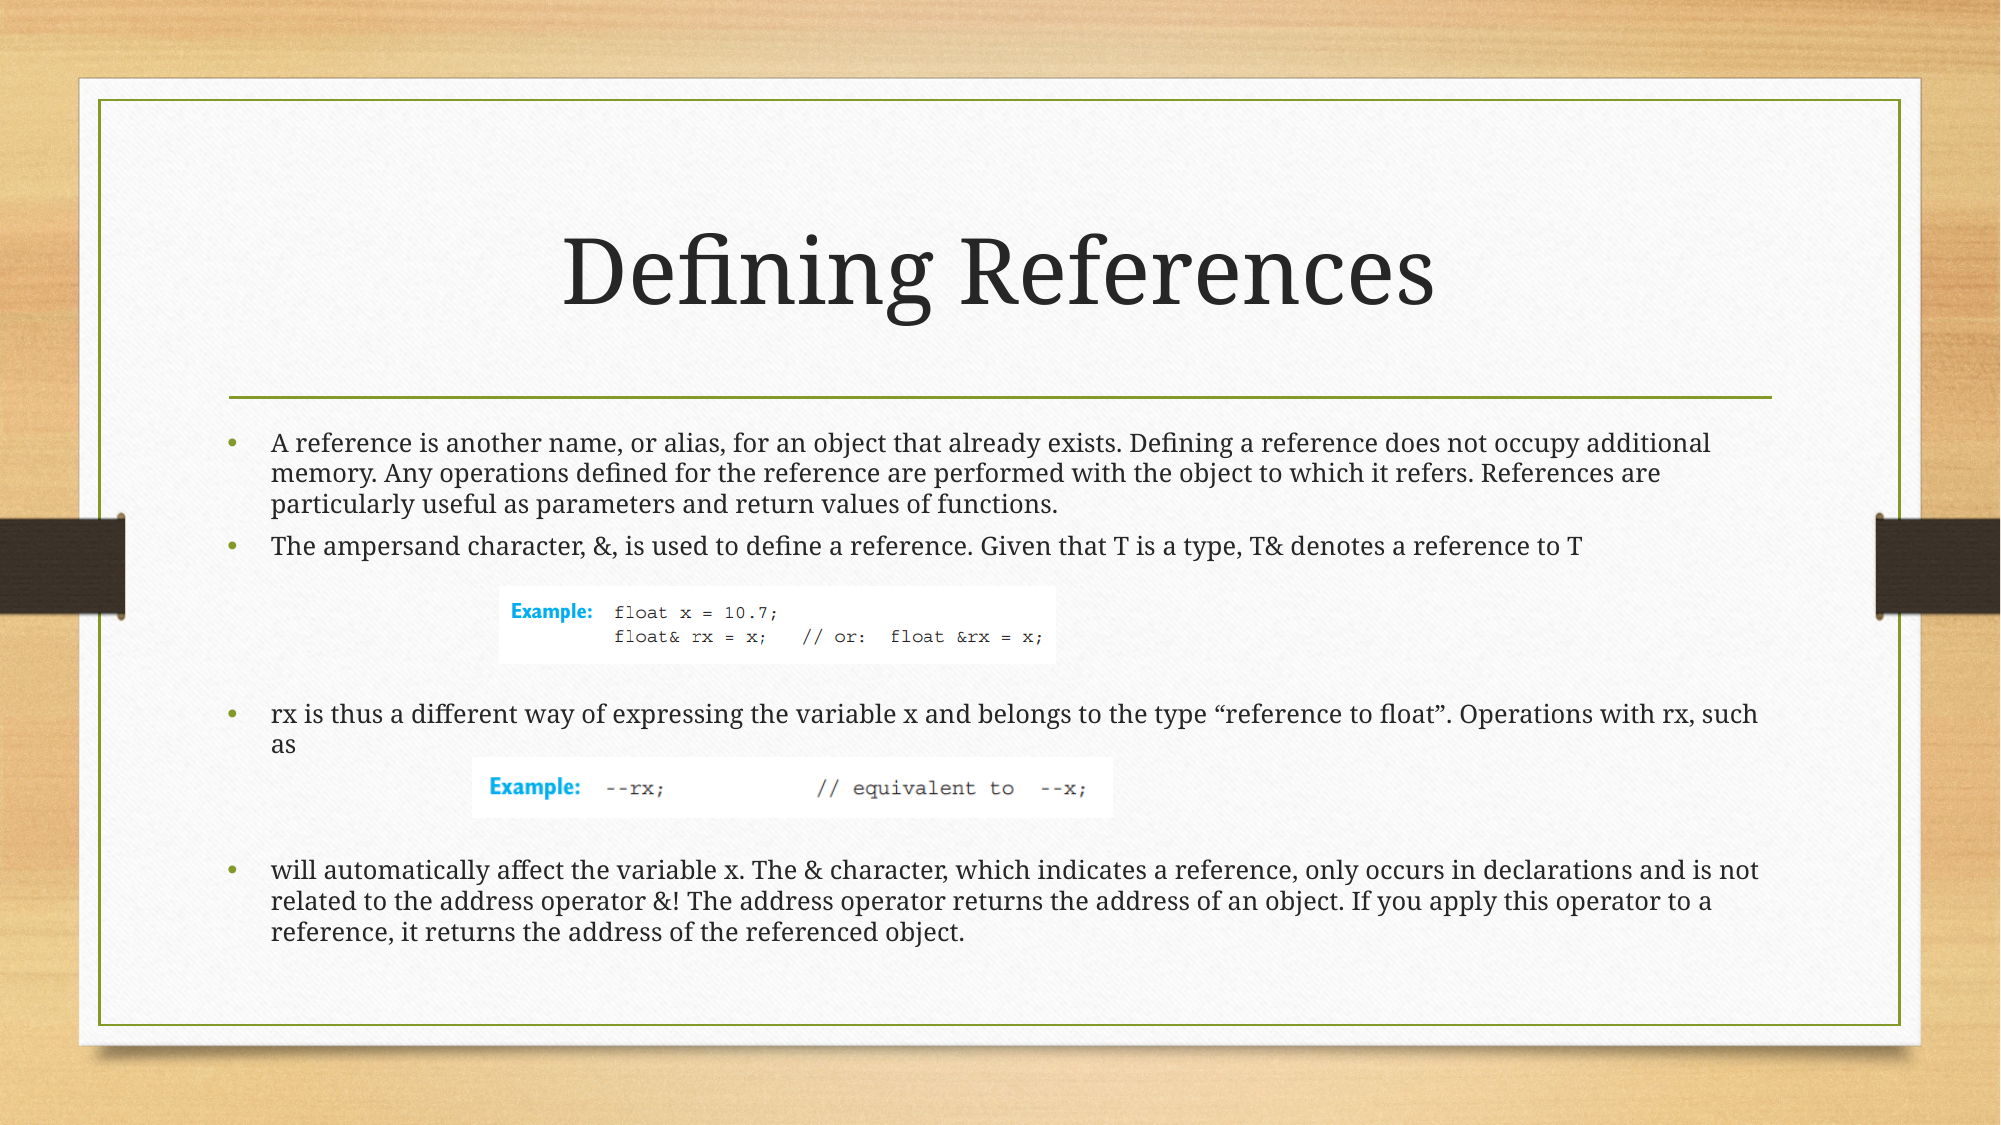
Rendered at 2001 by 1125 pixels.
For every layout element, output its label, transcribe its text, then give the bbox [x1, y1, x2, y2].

title Defining References [212, 161, 1788, 375]
picture [0, 0, 2001, 1125]
list A reference is another name, or alias, for an object that already exists. Defining a reference does not occupy additional memory. Any operations defined for the reference are performed with the object to which it refers. References are particularly useful as parameters and return values of functions. The ampersand character, &, is used to define a reference. Given that T is a type, T& denotes a reference to T rx is thus a different way of expressing the variable x and belongs to the type “reference to float”. Operations with rx, such as will automatically affect the variable x. The & character, which indicates a reference, only occurs in declarations and is not related to the address operator &! The address operator returns the address of an object. If you apply this operator to a reference, it returns the address of the referenced object. [212, 419, 1788, 964]
